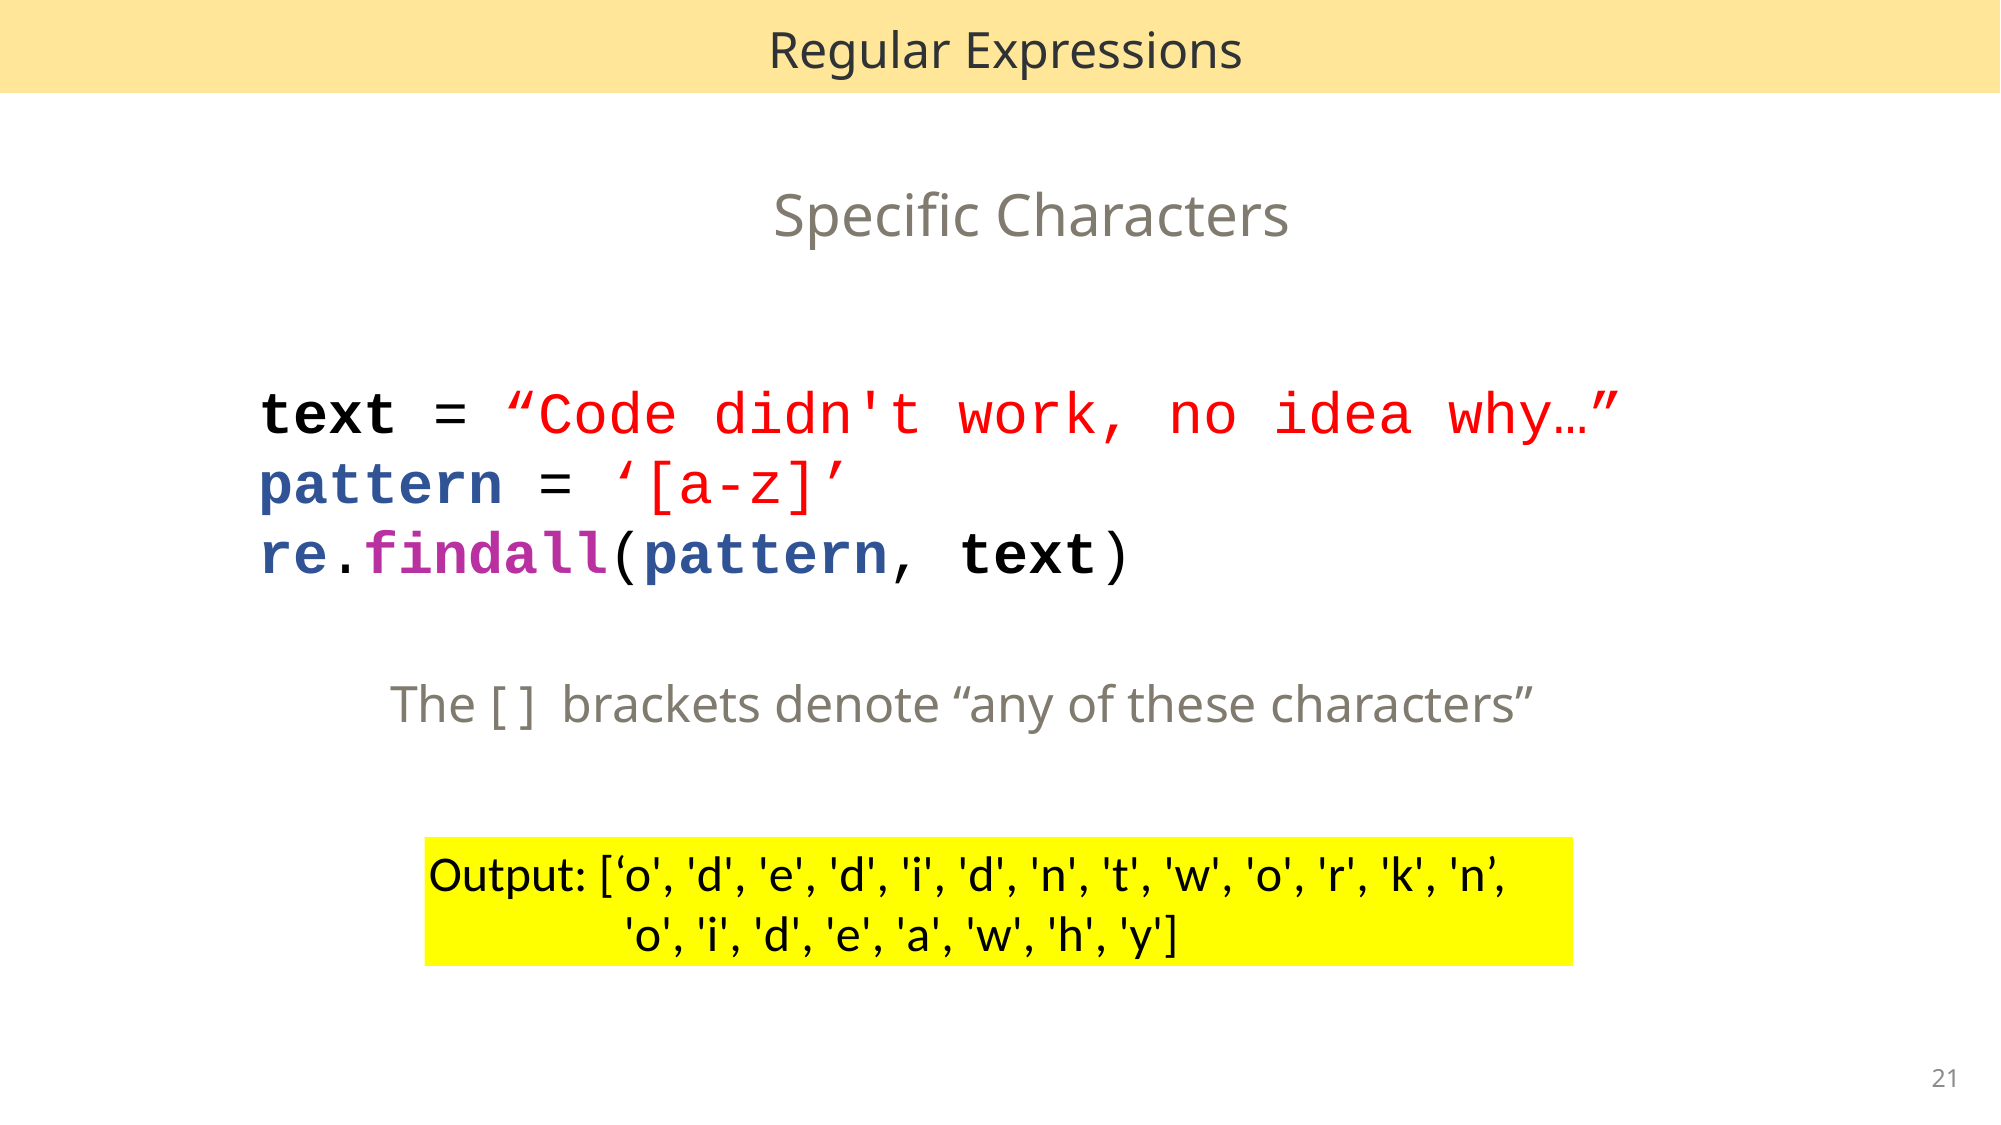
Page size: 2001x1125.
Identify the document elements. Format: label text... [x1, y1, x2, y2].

text_box [0, 0, 2000, 94]
text_box Specific Characters [235, 169, 1829, 257]
text_box text = “Code didn't work, no idea why…” pattern = ‘[a-z]’ re.findall(pattern, text) [254, 370, 1876, 590]
slide_number 21 [1881, 1065, 1965, 1094]
text_box Output: [‘o', 'd', 'e', 'd', 'i', 'd', 'n', 't', 'w', 'o', 'r', 'k', 'n’, 'o', 'i', 'd', 'e', 'a', 'w', 'h', 'y'] [424, 837, 1573, 966]
text_box The [ ] brackets denote “any of these characters” [381, 664, 1683, 742]
text_box Regular Expressions [254, 10, 1759, 86]
